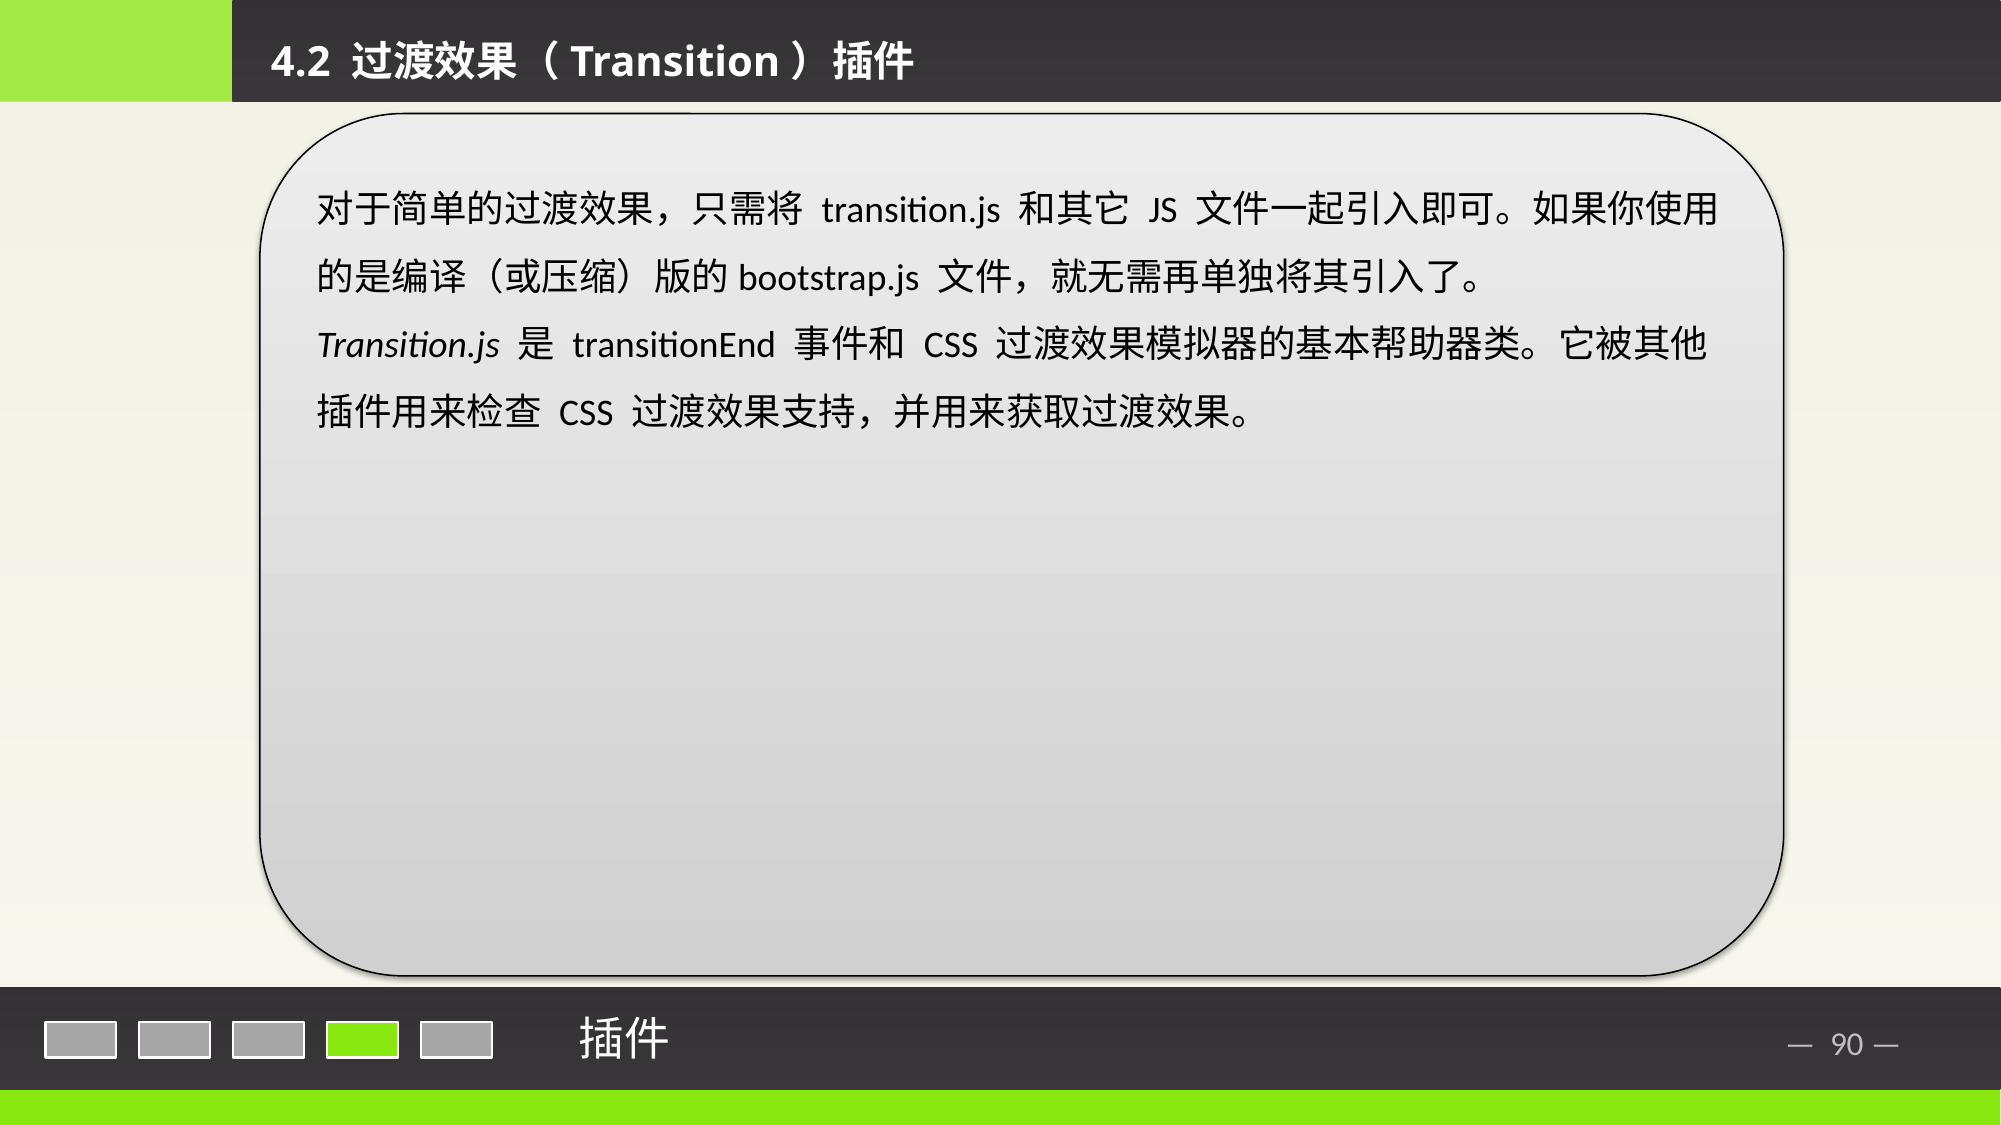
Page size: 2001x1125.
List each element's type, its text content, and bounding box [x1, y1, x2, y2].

text_box 对于简单的过渡效果，只需将 transition.js 和其它 JS 文件一起引入即可。如果你使用的是编译（或压缩）版的bootstrap.js 文件，就无需再单独将其引入了。 Transition.js 是 transitionEnd 事件和 CSS 过渡效果模拟器的基本帮助器类。它被其他插件用来检查 CSS 过渡效果支持，并用来获取过渡效果。 [259, 112, 1785, 977]
text_box 4.2 过渡效果（Transition）插件 [256, 27, 965, 93]
